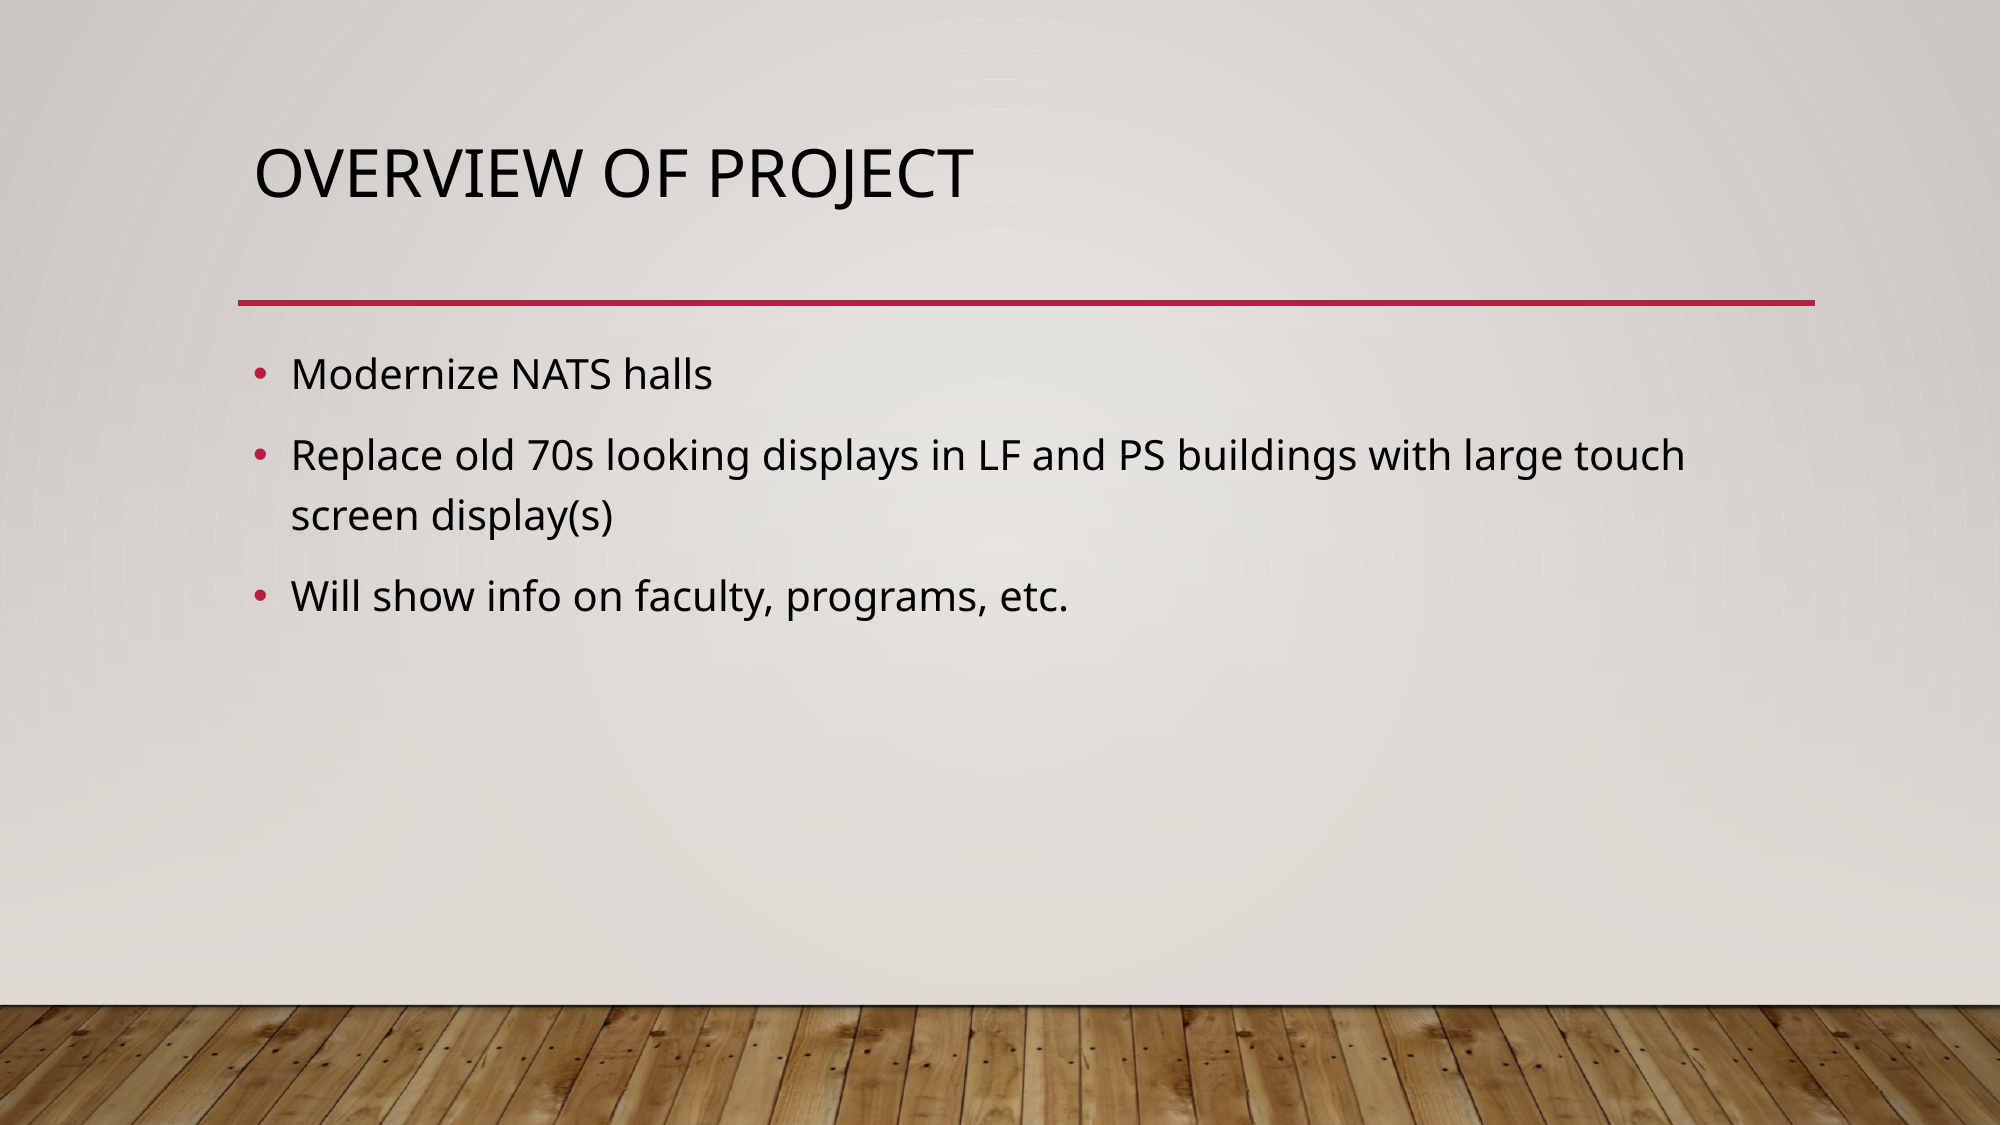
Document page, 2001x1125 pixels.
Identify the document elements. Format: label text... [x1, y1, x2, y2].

title Overview of project [238, 131, 1814, 305]
picture [0, 1005, 2000, 1125]
list Modernize NATS halls Replace old 70s looking displays in LF and PS buildings with large touch screen display(s) Will show info on faculty, programs, etc. [238, 330, 1814, 897]
